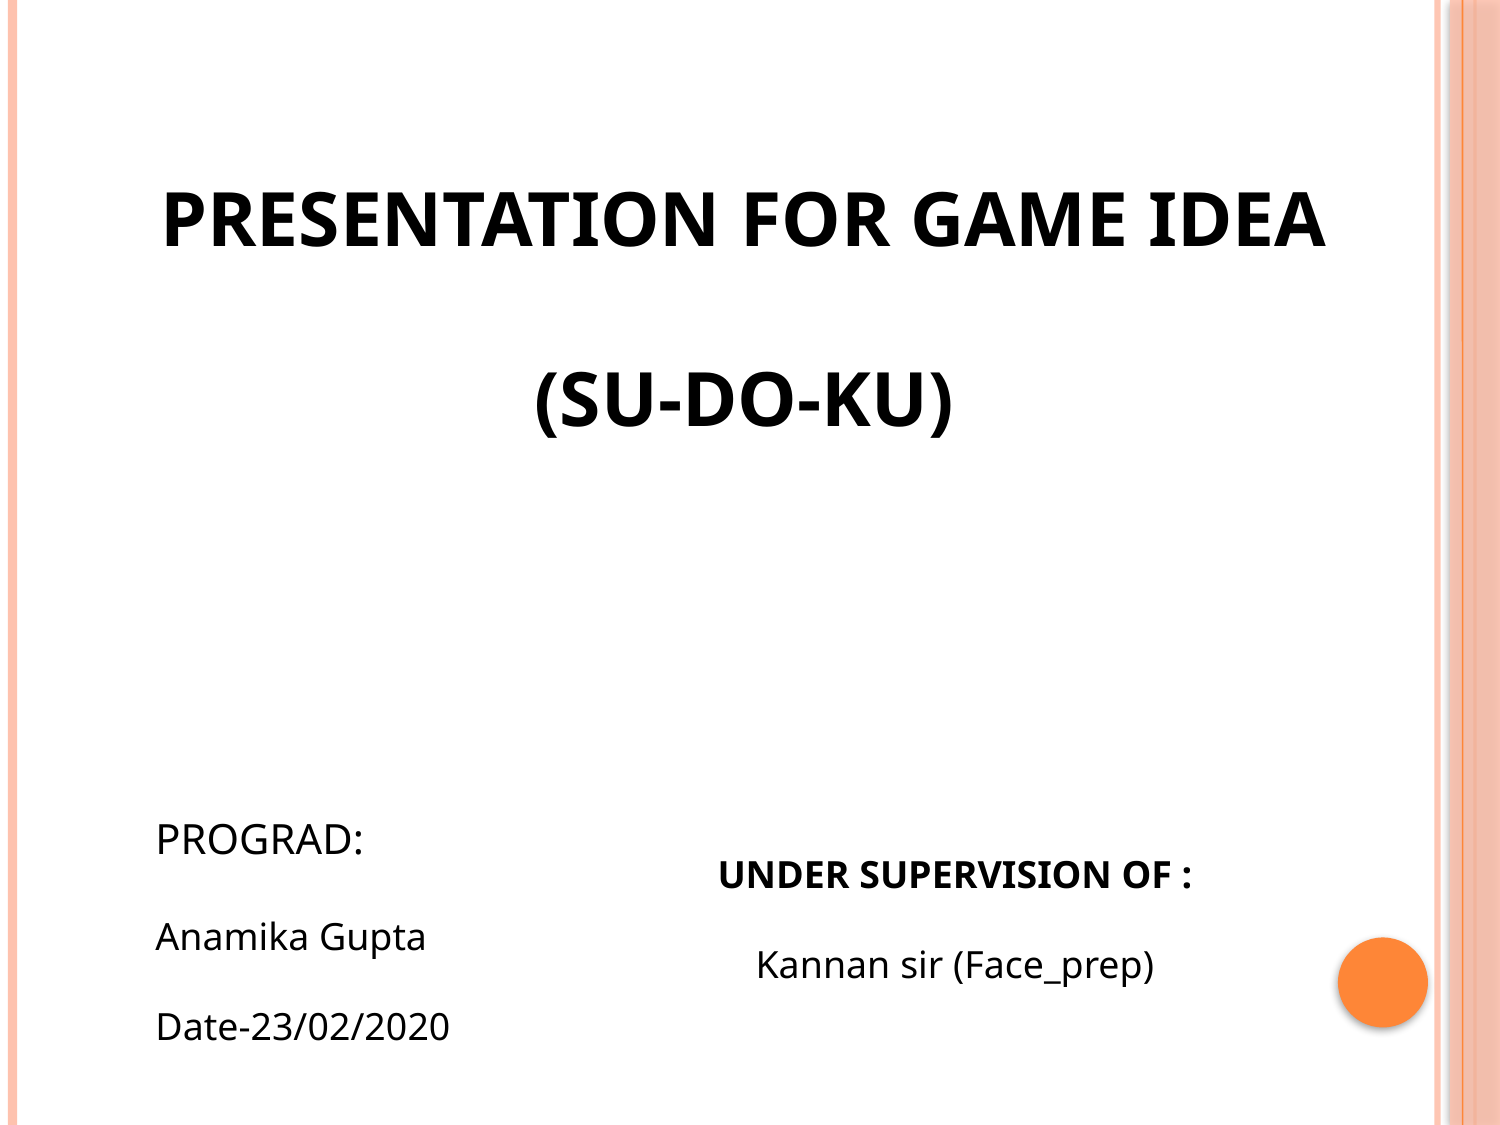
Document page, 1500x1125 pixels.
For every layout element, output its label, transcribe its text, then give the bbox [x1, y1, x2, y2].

text_box PRESENTATION FOR GAME IDEA (SU-DO-KU) [41, 163, 1447, 569]
text_box PROGRAD: Anamika Gupta Date-23/02/2020 [140, 759, 610, 1100]
text_box UNDER SUPERVISION OF : Kannan sir (Face_prep) [644, 843, 1266, 994]
